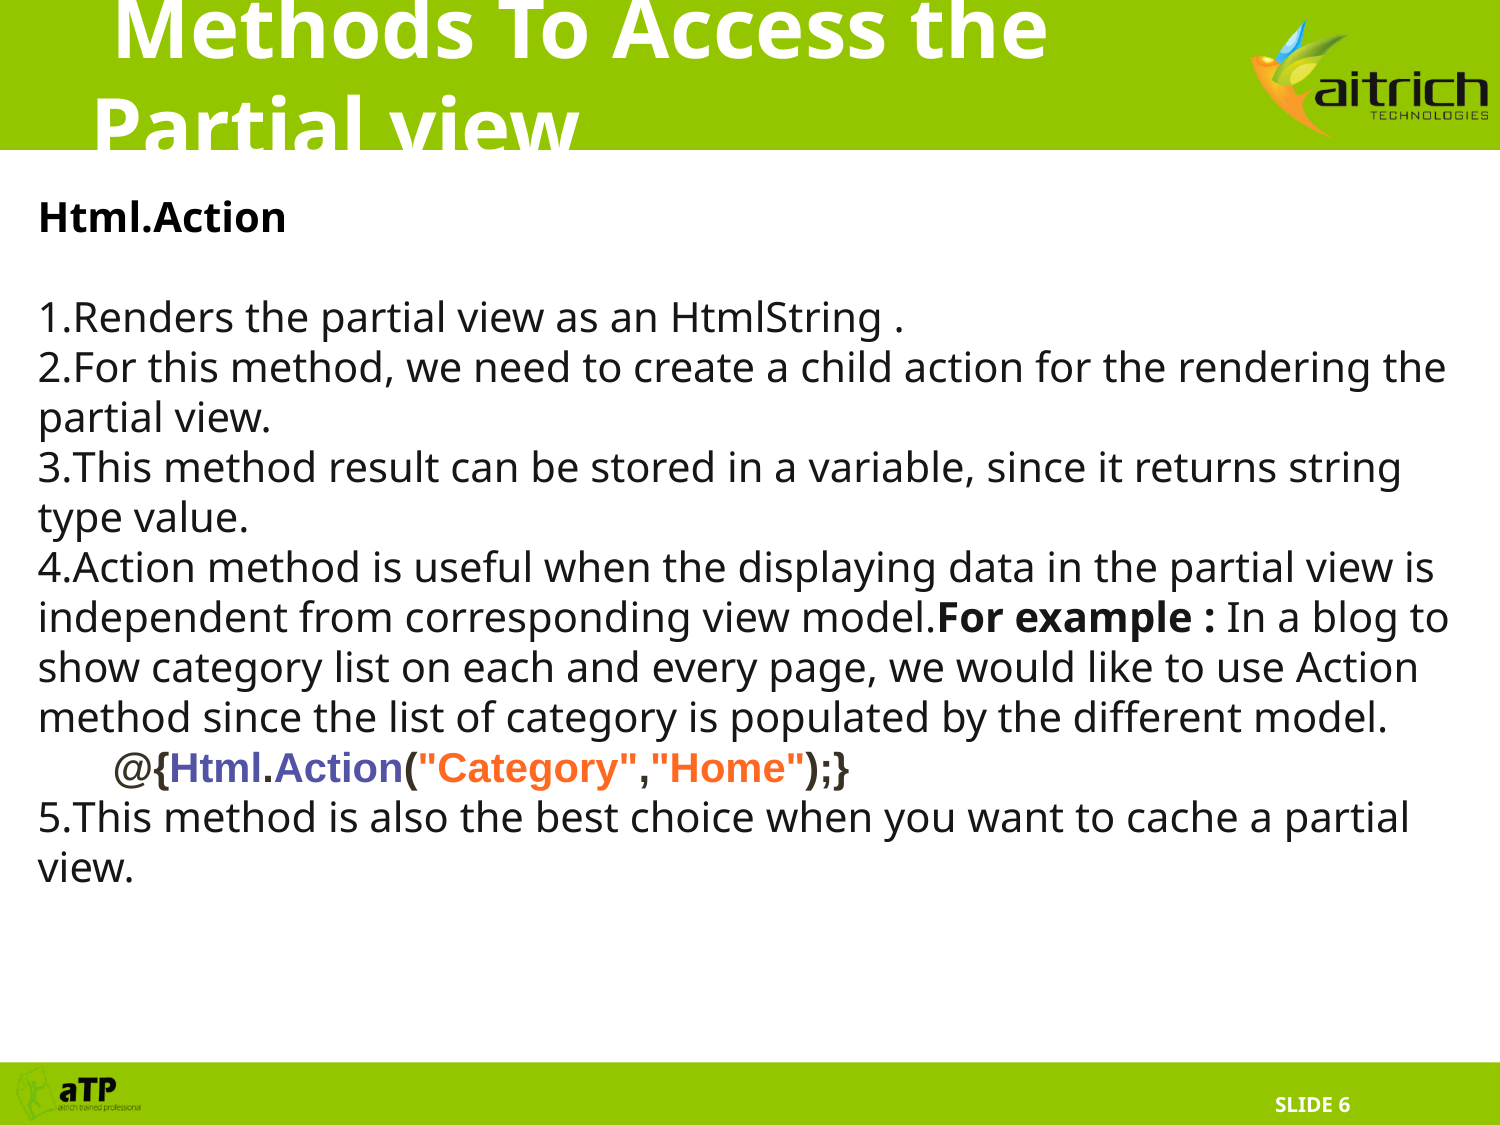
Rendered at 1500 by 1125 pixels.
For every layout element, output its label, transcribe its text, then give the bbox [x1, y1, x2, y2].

text_box Html.Action Renders the partial view as an HtmlString . For this method, we need to create a child action for the rendering the partial view. This method result can be stored in a variable, since it returns string type value. Action method is useful when the displaying data in the partial view is independent from corresponding view model.For example : In a blog to show category list on each and every page, we would like to use Action method since the list of category is populated by the different model. @{Html.Action("Category","Home");} This method is also the best choice when you want to cache a partial view. [37, 190, 1475, 941]
title Methods To Access the Partial view [75, 0, 1350, 150]
picture [1350, 17, 1488, 138]
picture [12, 1061, 145, 1125]
